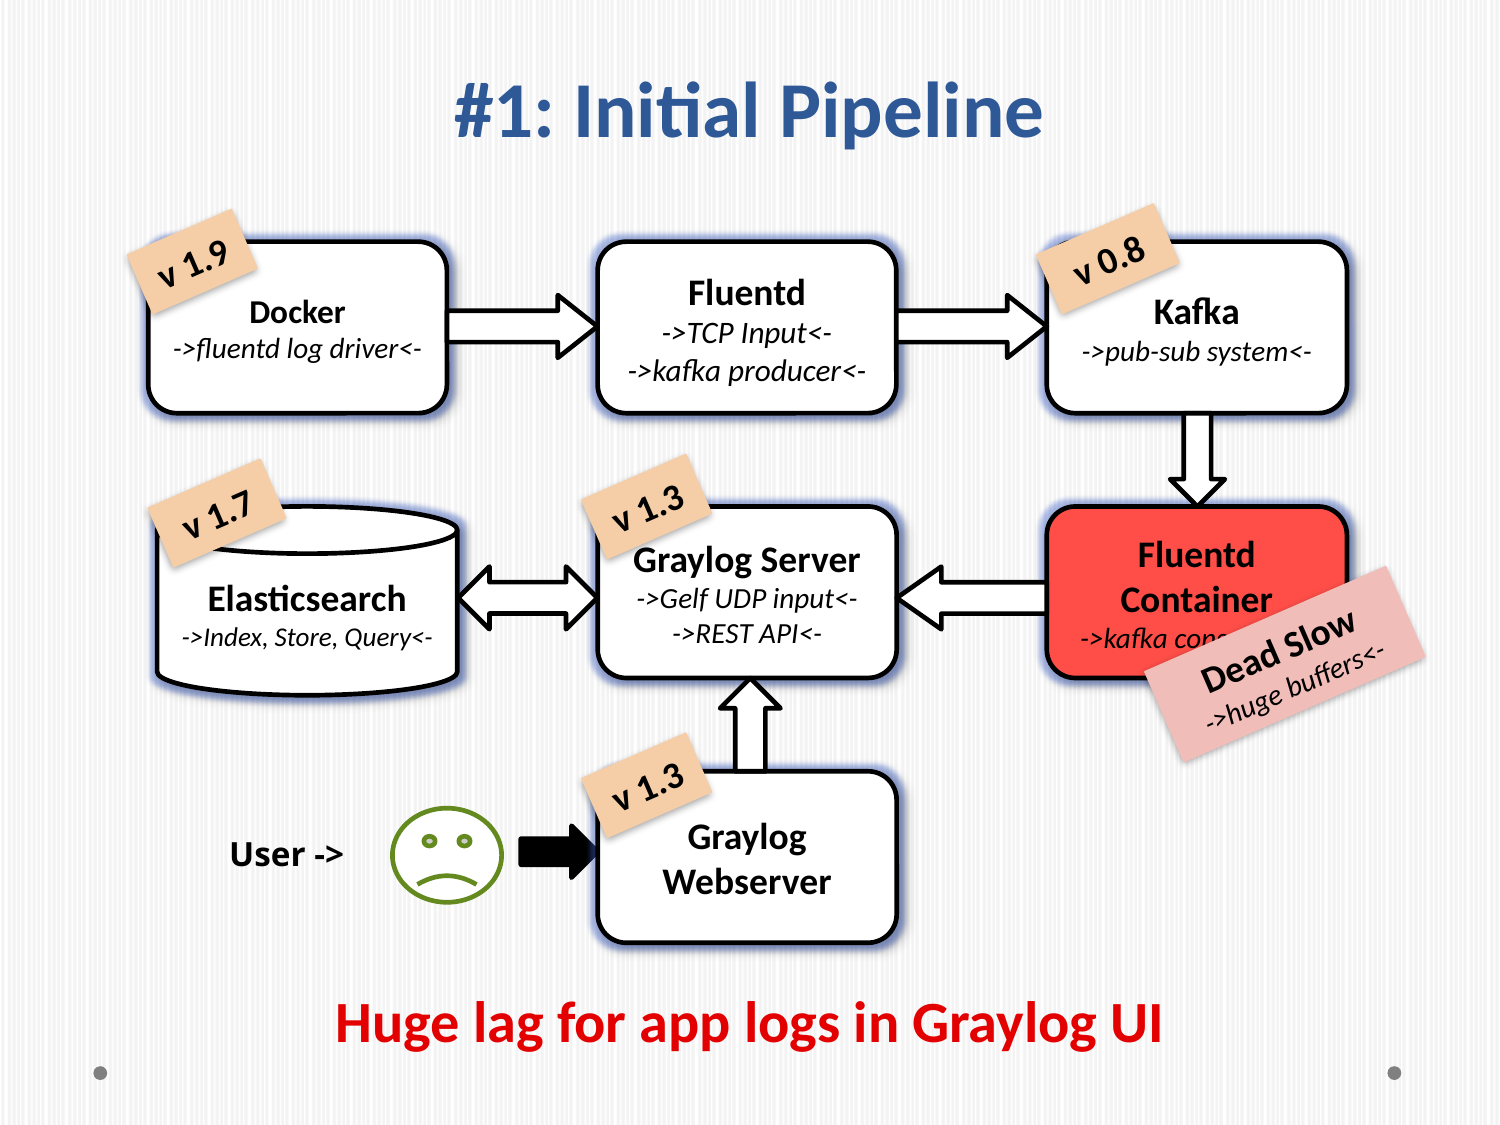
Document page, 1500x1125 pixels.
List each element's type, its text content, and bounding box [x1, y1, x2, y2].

text_box [717, 675, 783, 774]
text_box Dead Slow ->huge buffers<- [1144, 565, 1426, 763]
text_box Fluentd Container ->kafka consumer<- [1044, 504, 1350, 681]
text_box [1167, 410, 1228, 509]
text_box Graylog Webserver [595, 768, 900, 946]
text_box Fluentd ->TCP Input<- ->kafka producer<- [595, 239, 899, 416]
text_box v 1.3 [581, 732, 713, 838]
text_box [894, 292, 1050, 360]
text_box [518, 823, 586, 880]
text_box [894, 564, 1050, 632]
text_box Docker ->fluentd log driver<- [145, 239, 450, 416]
title #1: Initial Pipeline [75, 0, 1425, 161]
text_box v 0.8 [1036, 203, 1180, 315]
text_box User -> [214, 825, 413, 881]
text_box [455, 564, 600, 632]
text_box Kafka ->pub-sub system<- [1044, 239, 1350, 416]
text_box Huge lag for app logs in Graylog UI [0, 976, 1500, 1125]
text_box Elasticsearch ->Index, Store, Query<- [154, 504, 460, 698]
text_box [398, 805, 504, 905]
text_box [444, 292, 600, 360]
text_box [242, 509, 454, 551]
text_box Graylog Server ->Gelf UDP input<- ->REST API<- [595, 504, 900, 681]
text_box v 1.9 [126, 208, 258, 315]
text_box v 1.7 [147, 458, 287, 568]
text_box v 1.3 [581, 453, 713, 560]
